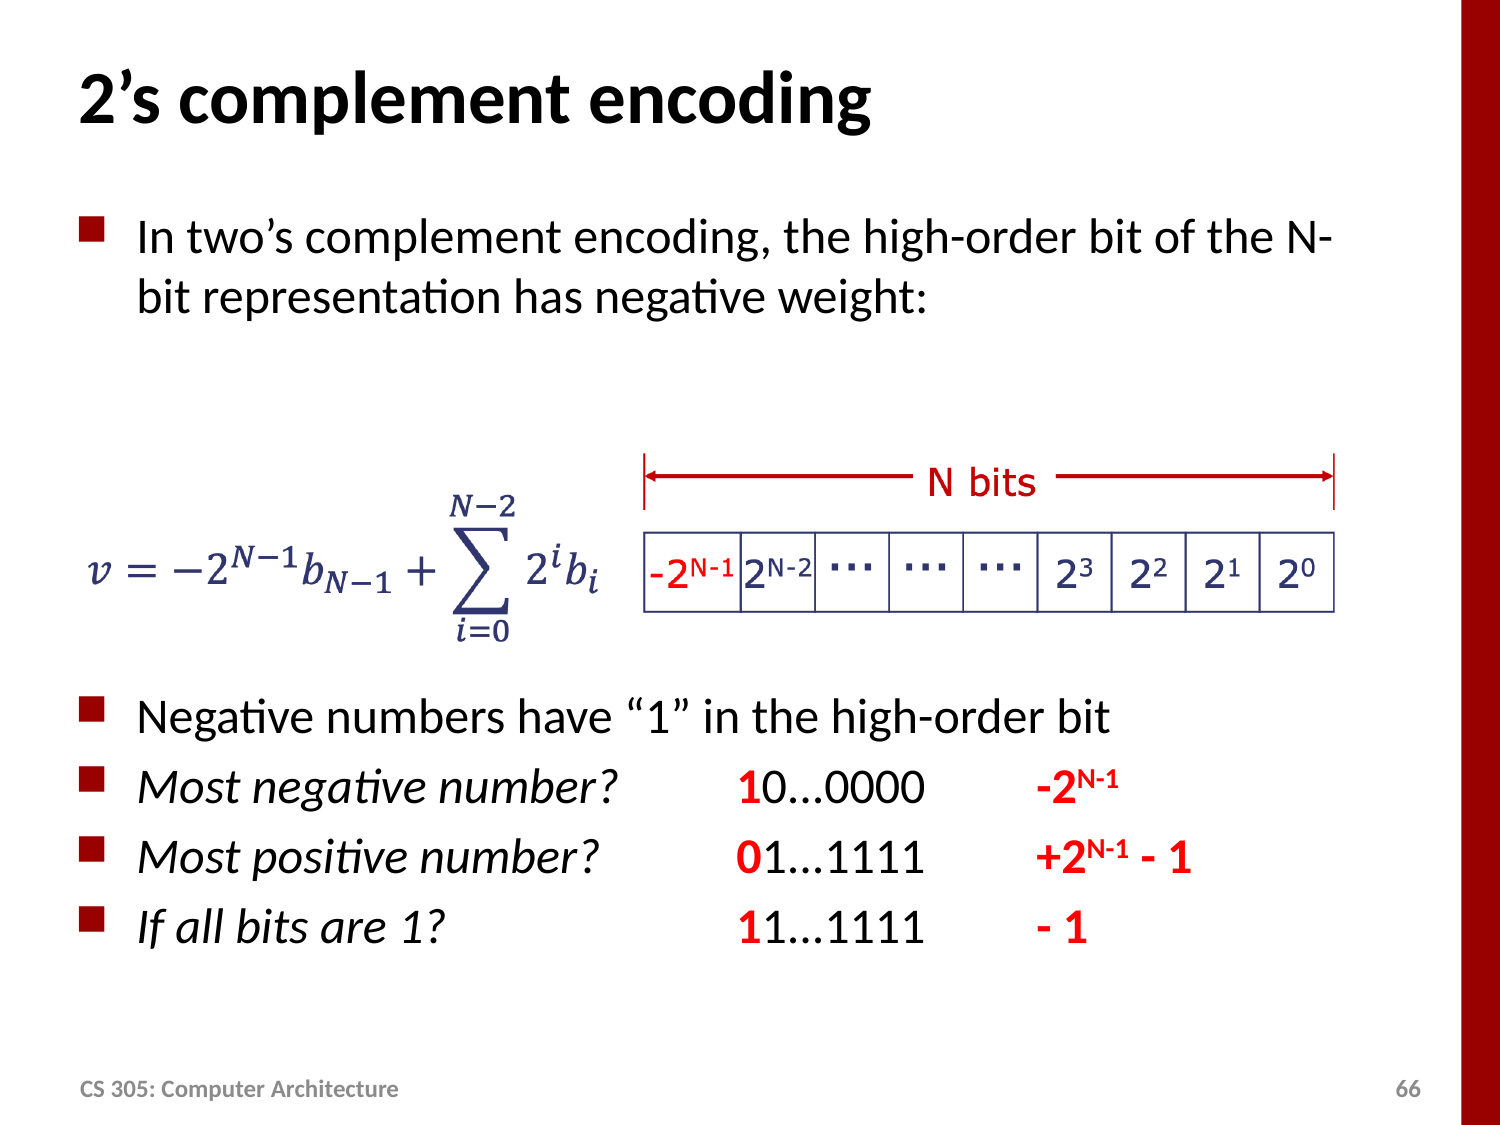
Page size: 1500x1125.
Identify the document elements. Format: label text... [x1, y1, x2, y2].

list In two’s complement encoding, the high-order bit of the N-bit representation has negative weight: Negative numbers have “1” in the high-order bit Most negative number? 10...0000 -2N-1 Most positive number? 01...1111 +2N-1 - 1 If all bits are 1? 11...1111 - 1 [64, 196, 1361, 1048]
footer CS 305: Computer Architecture [65, 1057, 572, 1118]
title 2’s complement encoding [63, 30, 1310, 157]
picture [83, 444, 1342, 659]
